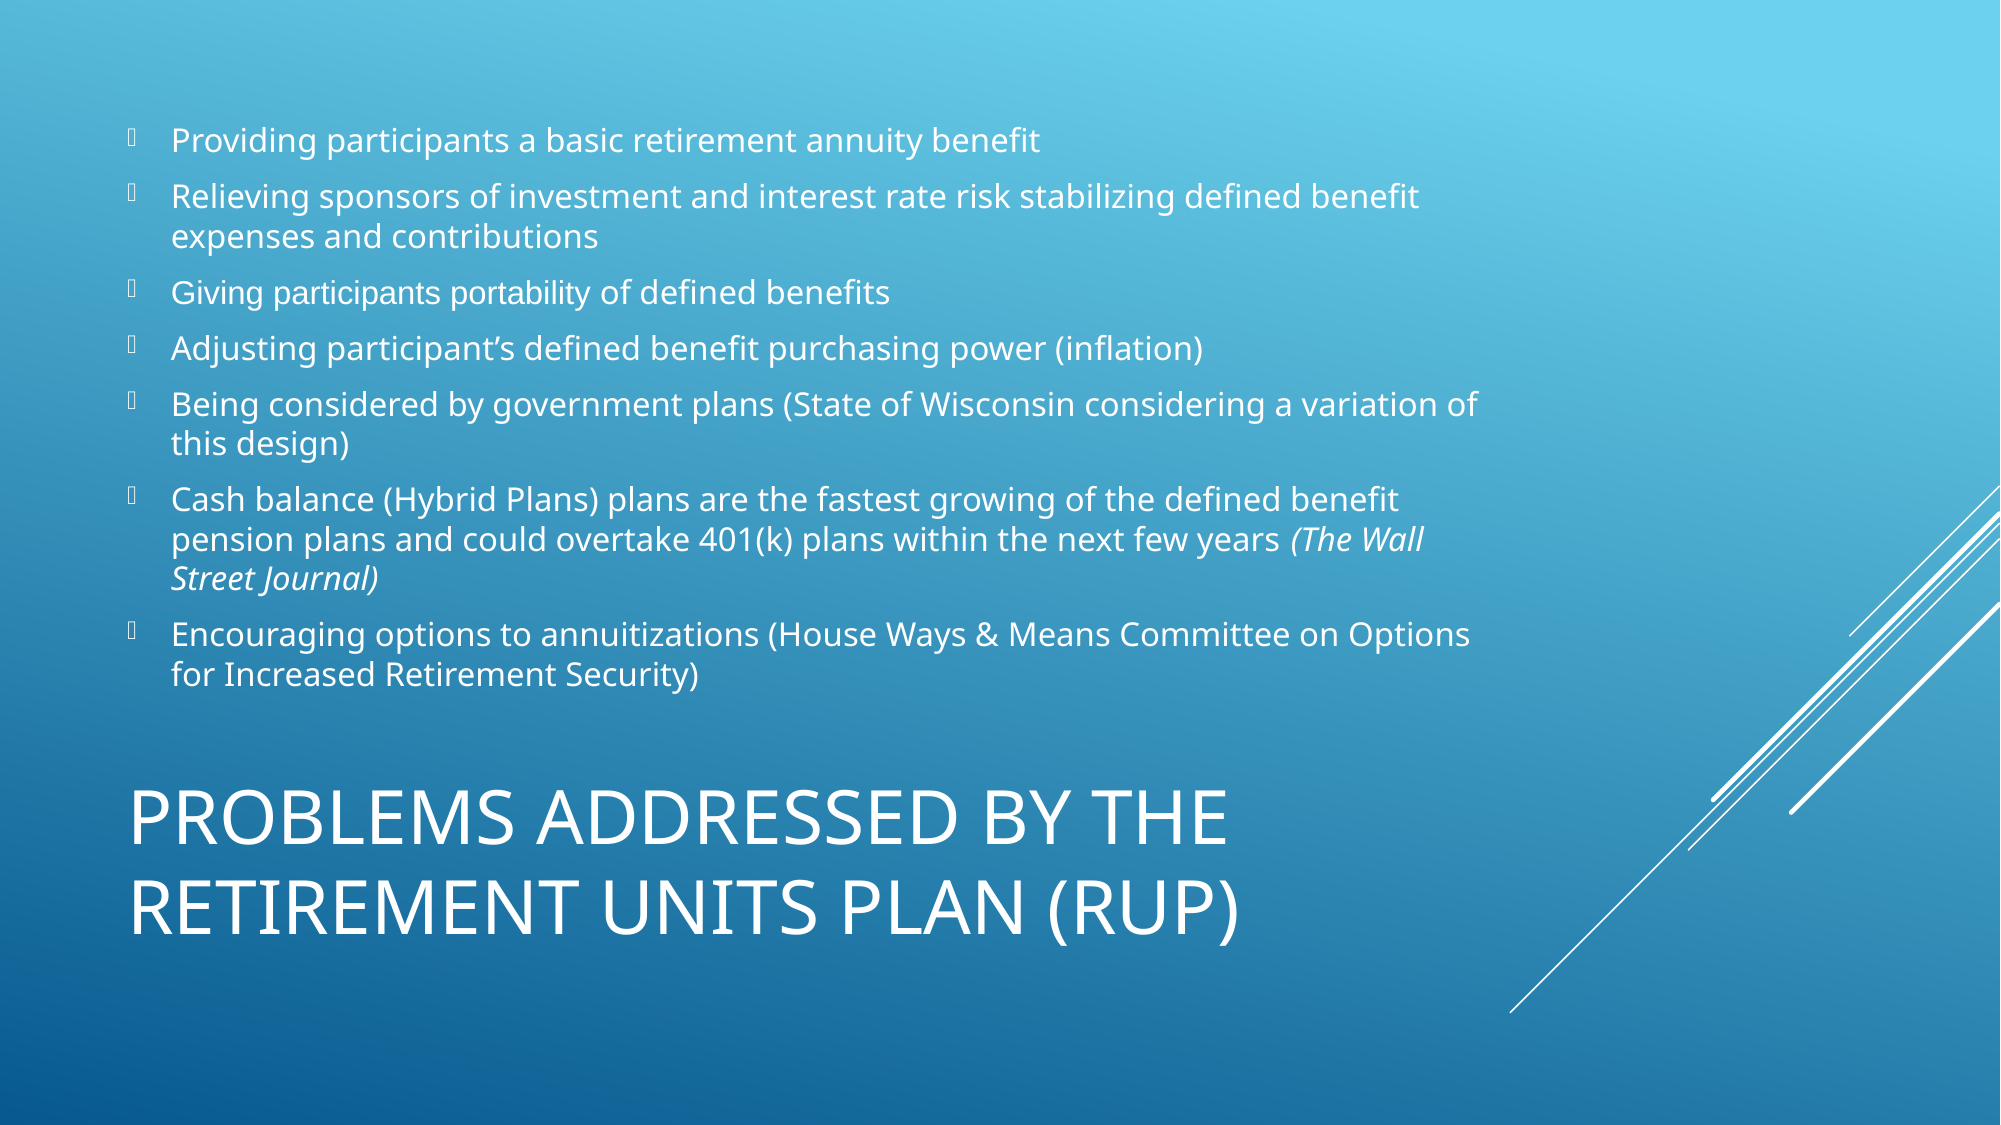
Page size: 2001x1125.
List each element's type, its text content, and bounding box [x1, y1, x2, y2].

list Providing participants a basic retirement annuity benefit Relieving sponsors of investment and interest rate risk stabilizing defined benefit expenses and contributions Giving participants portability of defined benefits Adjusting participant’s defined benefit purchasing power (inflation) Being considered by government plans (State of Wisconsin considering a variation of this design) Cash balance (Hybrid Plans) plans are the fastest growing of the defined benefit pension plans and could overtake 401(k) plans within the next few years (The Wall Street Journal) Encouraging options to annuitizations (House Ways & Means Committee on Options for Increased Retirement Security) [112, 112, 1513, 706]
title Problems Addressed by the Retirement Units Plan (RUP) [112, 736, 1513, 984]
